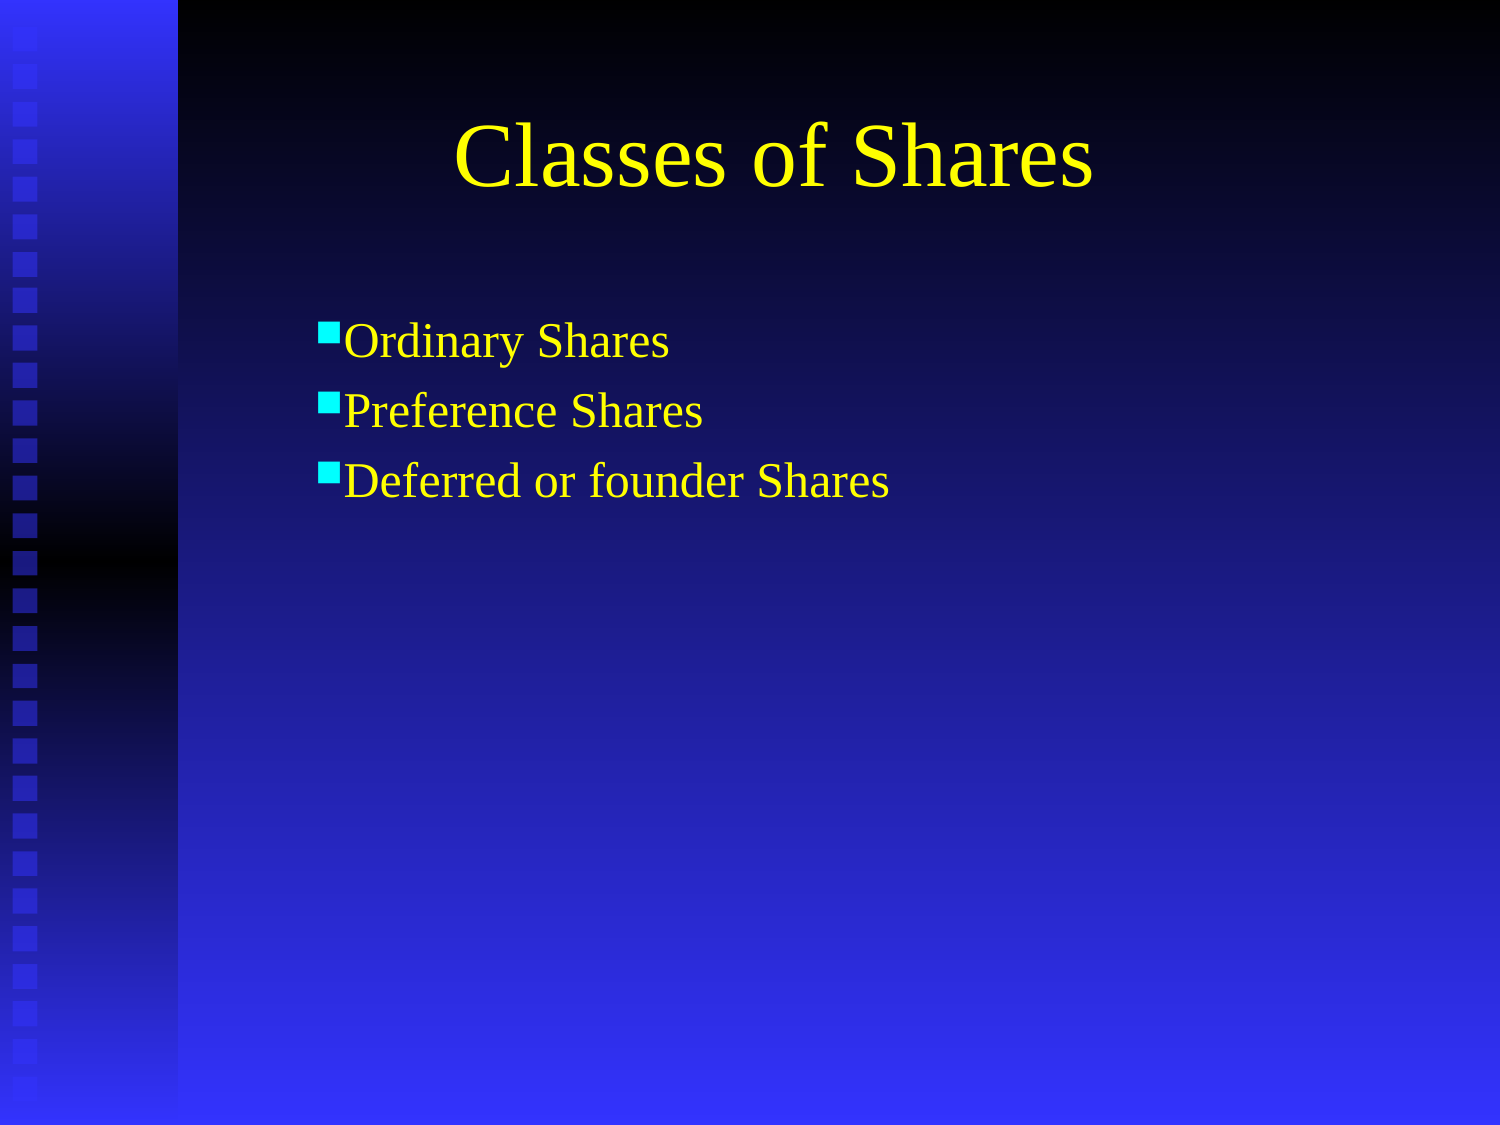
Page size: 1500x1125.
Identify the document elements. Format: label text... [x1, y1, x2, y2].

title Classes of Shares [137, 49, 1413, 251]
subtitle Ordinary Shares Preference Shares Deferred or founder Shares [299, 299, 1351, 926]
